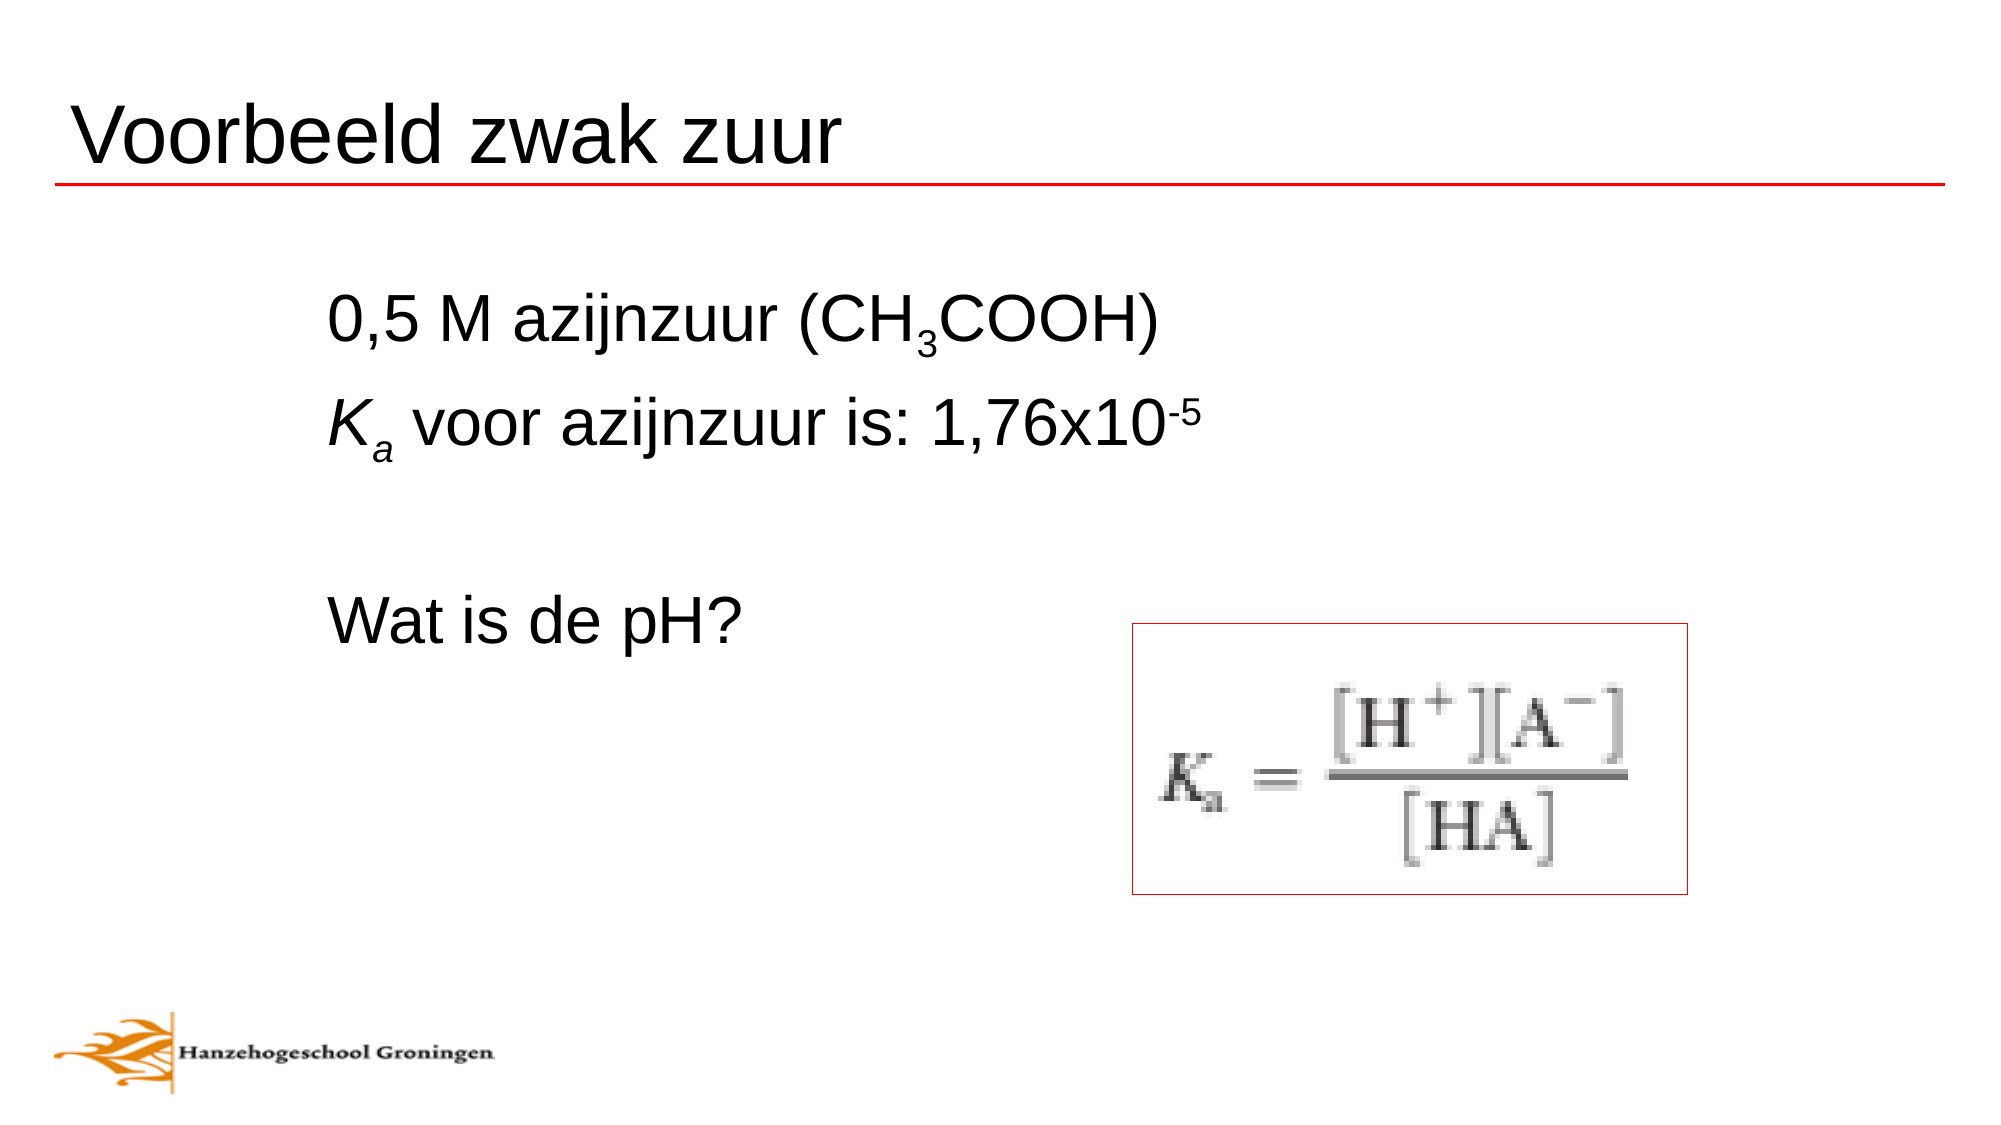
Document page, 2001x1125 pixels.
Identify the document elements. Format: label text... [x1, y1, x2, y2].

list 0,5 M azijnzuur (CH3COOH) Ka voor azijnzuur is: 1,76x10-5 Wat is de pH? [312, 267, 1607, 981]
picture [1132, 623, 1688, 895]
picture [54, 1012, 495, 1094]
text_box Voorbeeld zwak zuur [55, 72, 1513, 188]
